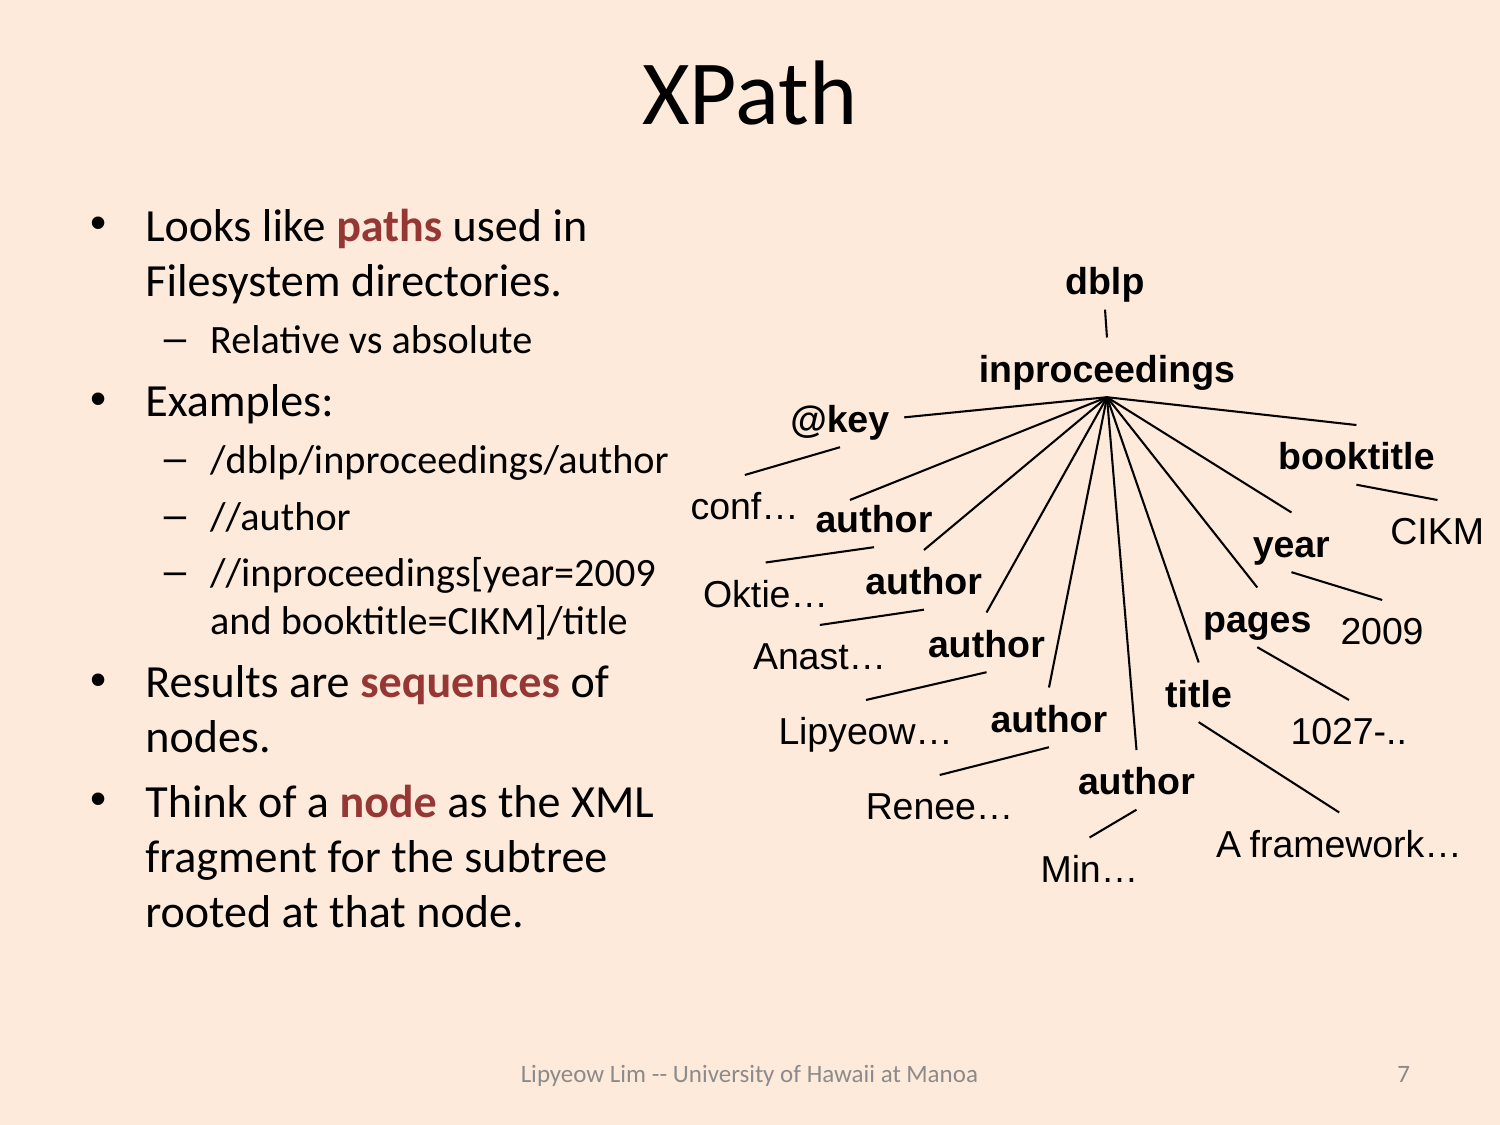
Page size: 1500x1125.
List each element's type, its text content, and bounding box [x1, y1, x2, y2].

slide_number 7 [1074, 1042, 1425, 1103]
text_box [674, 249, 1500, 899]
footer Lipyeow Lim -- University of Hawaii at Manoa [450, 1042, 1050, 1103]
title XPath [74, 24, 1426, 151]
list Looks like paths used in Filesystem directories. Relative vs absolute Examples: /dblp/inproceedings/author //author //inproceedings[year=2009 and booktitle=CIKM]/title Results are sequences of nodes. Think of a node as the XML fragment for the subtree rooted at that node. [74, 187, 688, 1051]
